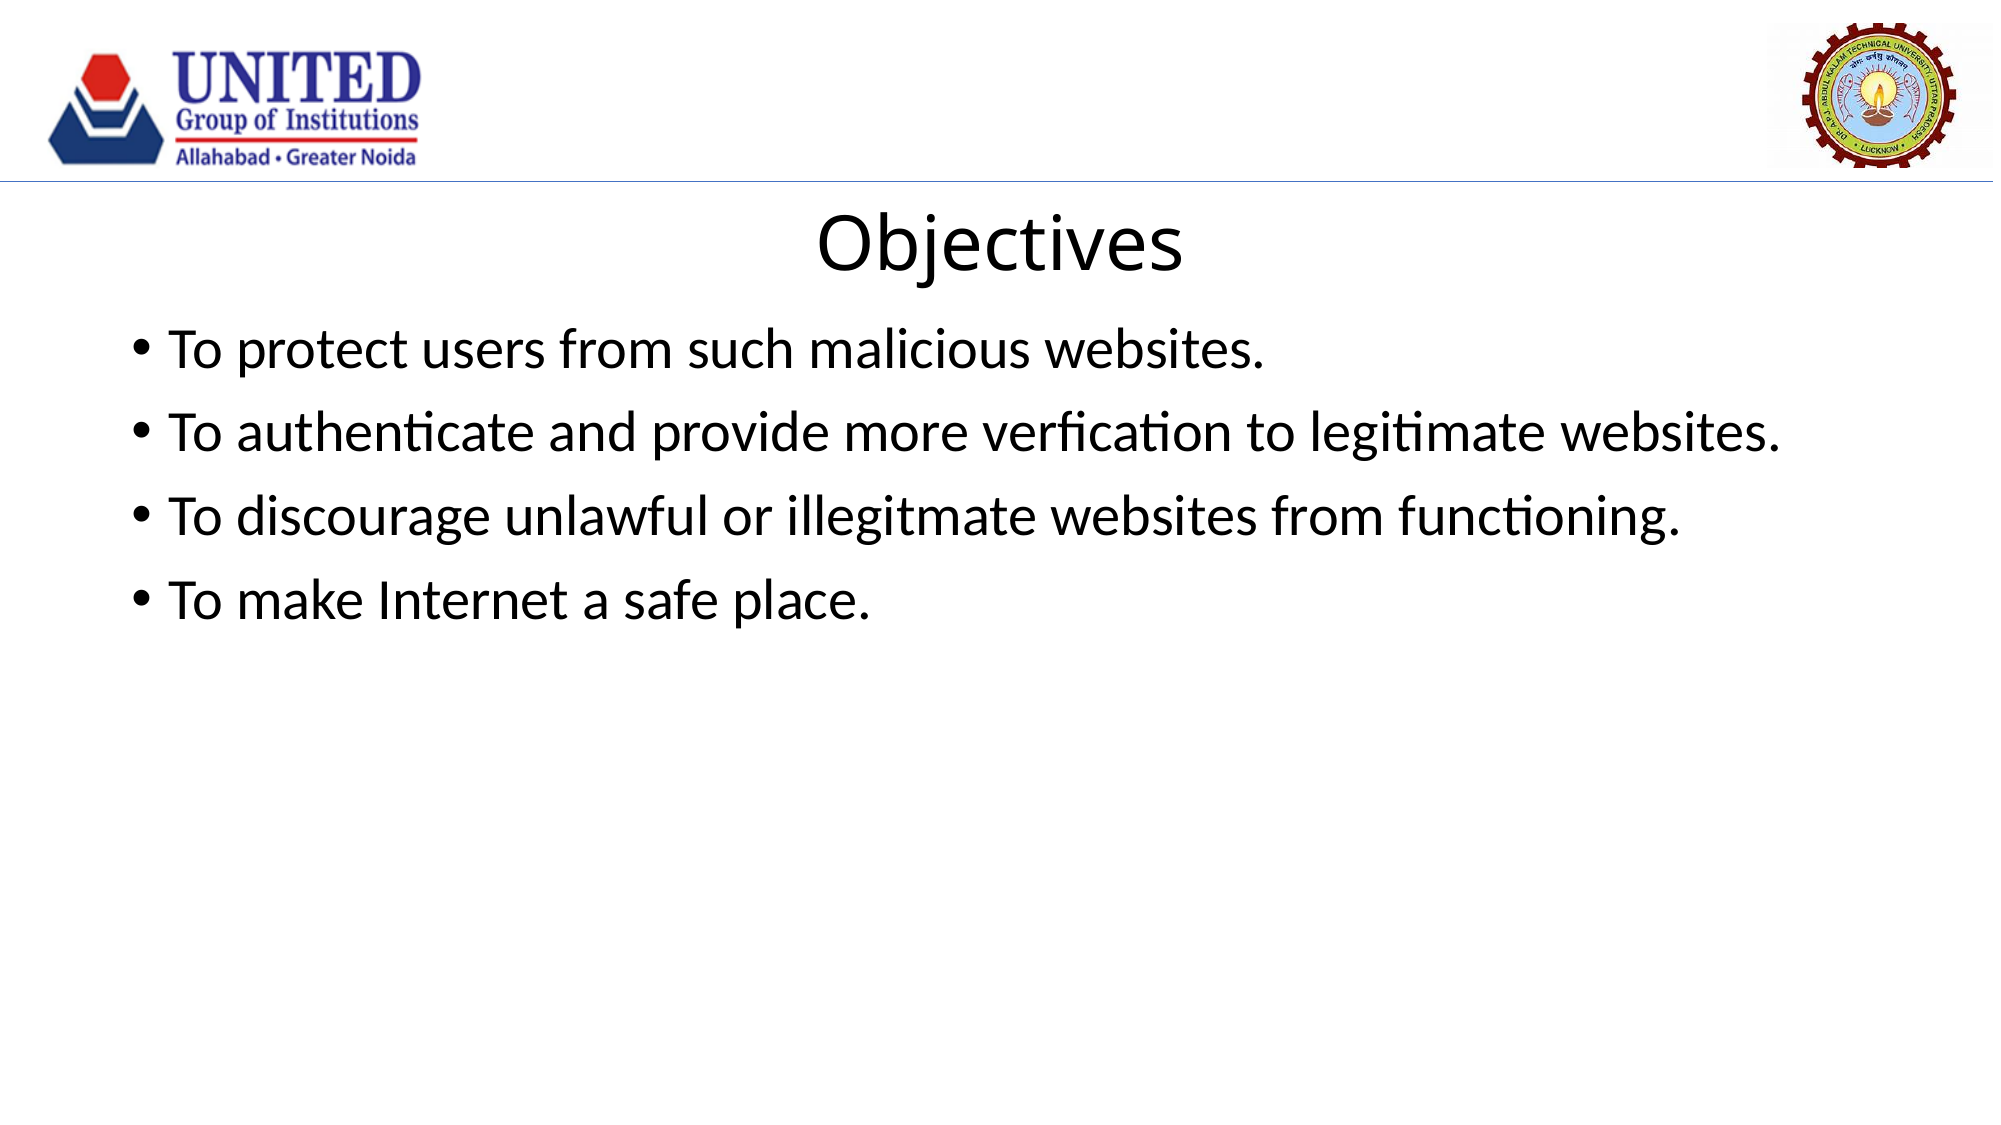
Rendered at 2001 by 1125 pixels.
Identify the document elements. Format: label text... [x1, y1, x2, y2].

picture [46, 48, 424, 170]
list To protect users from such malicious websites. To authenticate and provide more verfication to legitimate websites. To discourage unlawful or illegitmate websites from functioning. To make Internet a safe place. [116, 310, 1842, 1048]
title Objectives [137, 197, 1863, 295]
picture [1767, 22, 1993, 169]
